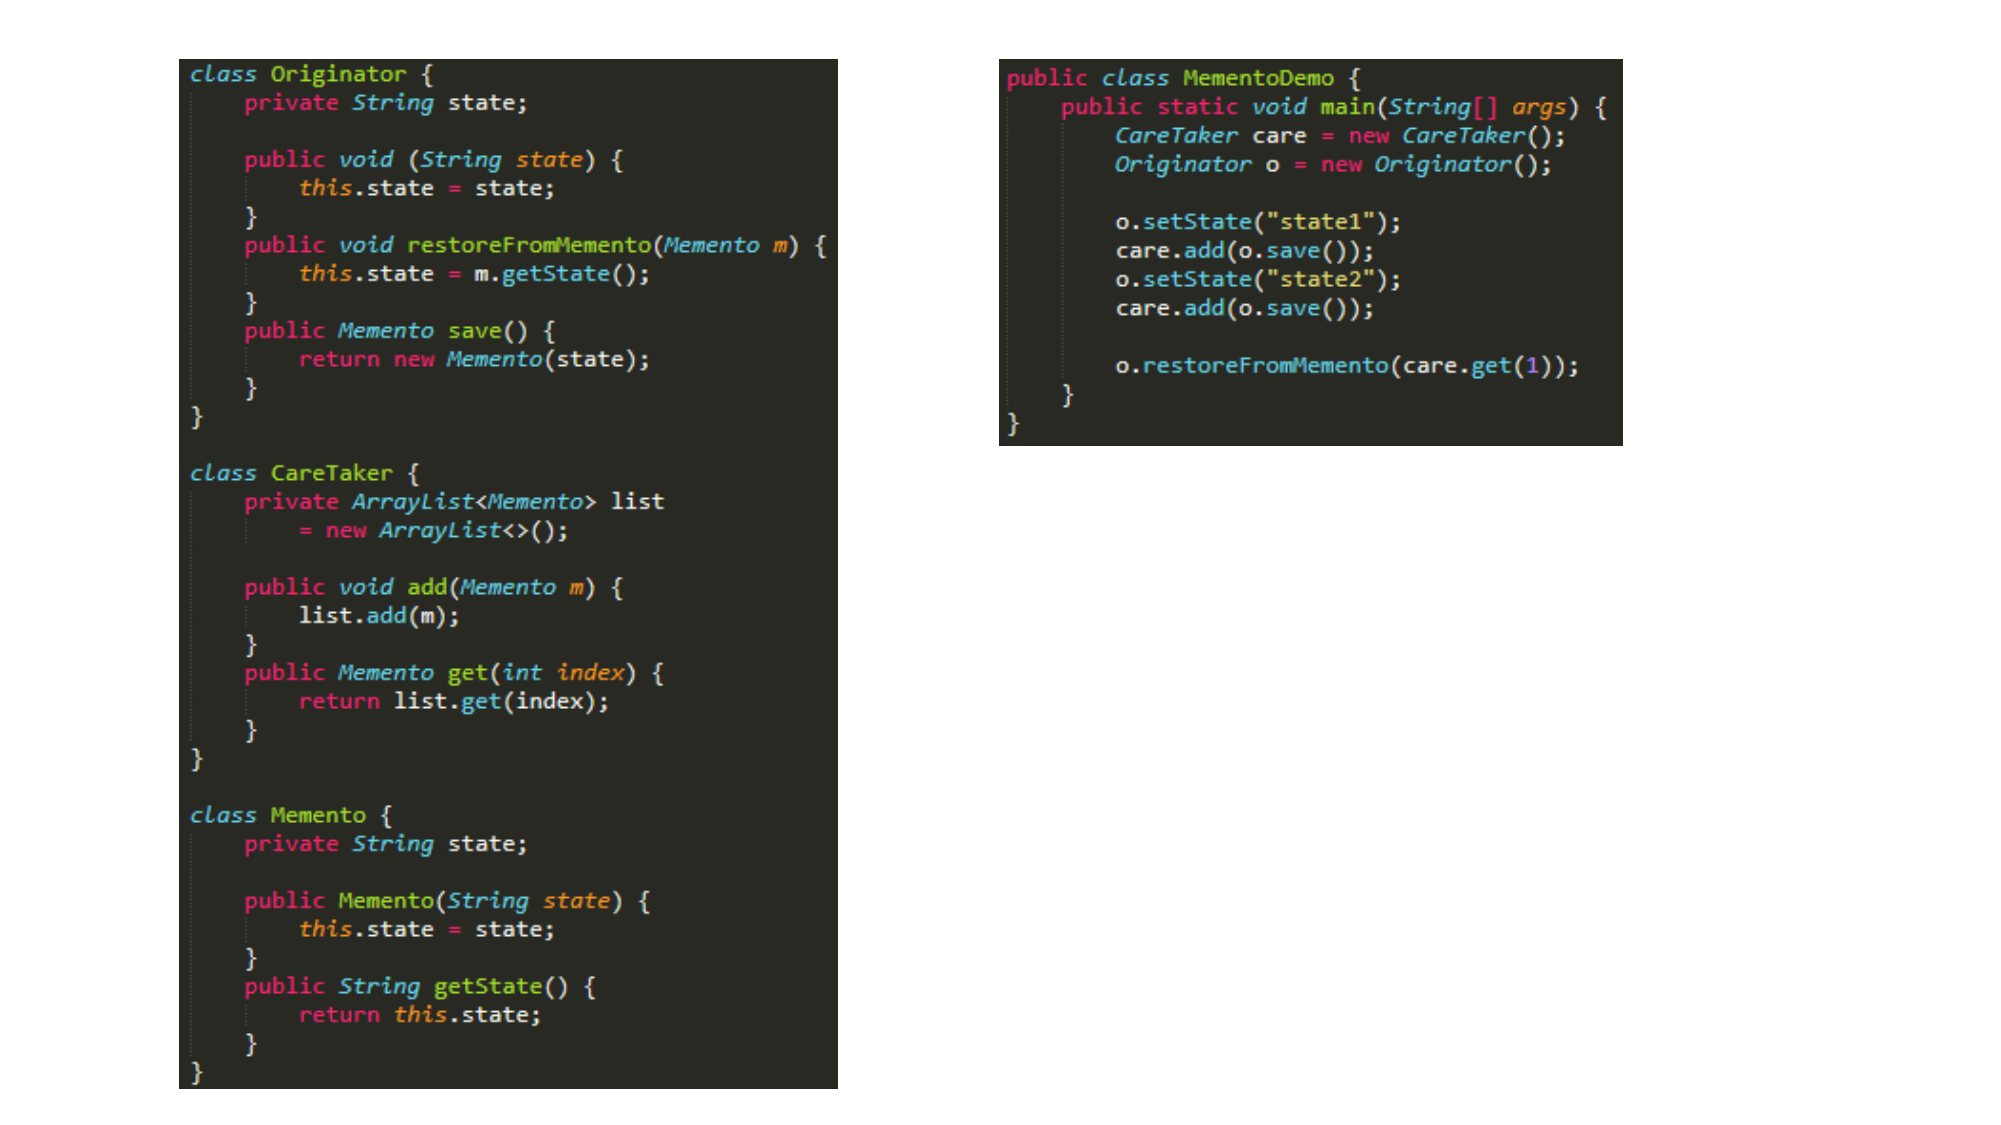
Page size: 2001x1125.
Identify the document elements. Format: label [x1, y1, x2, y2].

picture [999, 59, 1623, 447]
picture [179, 59, 838, 1089]
